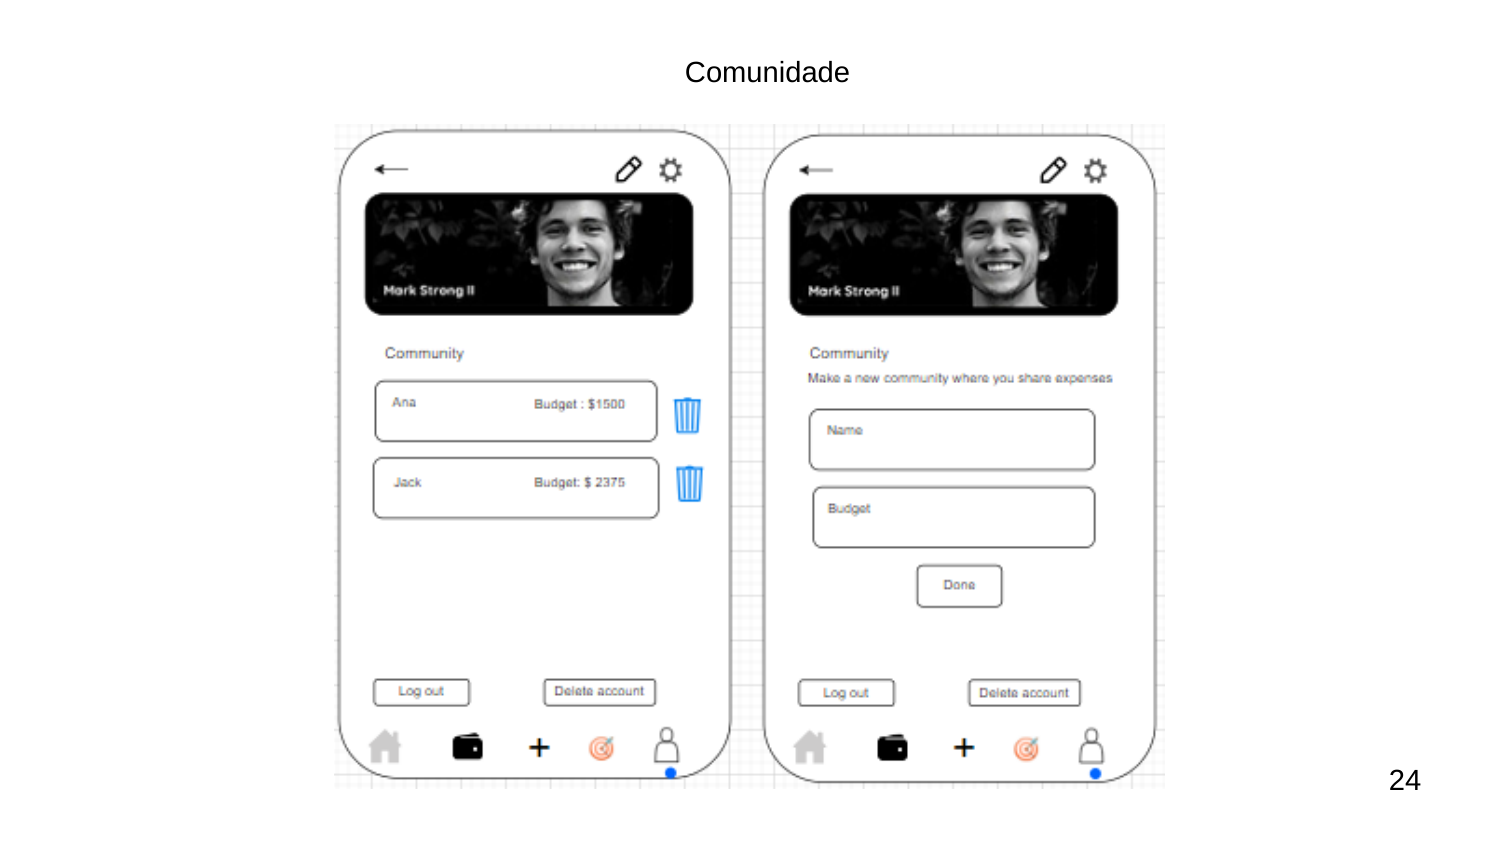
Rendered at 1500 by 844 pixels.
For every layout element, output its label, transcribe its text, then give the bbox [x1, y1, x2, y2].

text_box 24 [1374, 753, 1455, 804]
picture [334, 123, 1166, 789]
text_box Comunidade [427, 46, 1117, 97]
